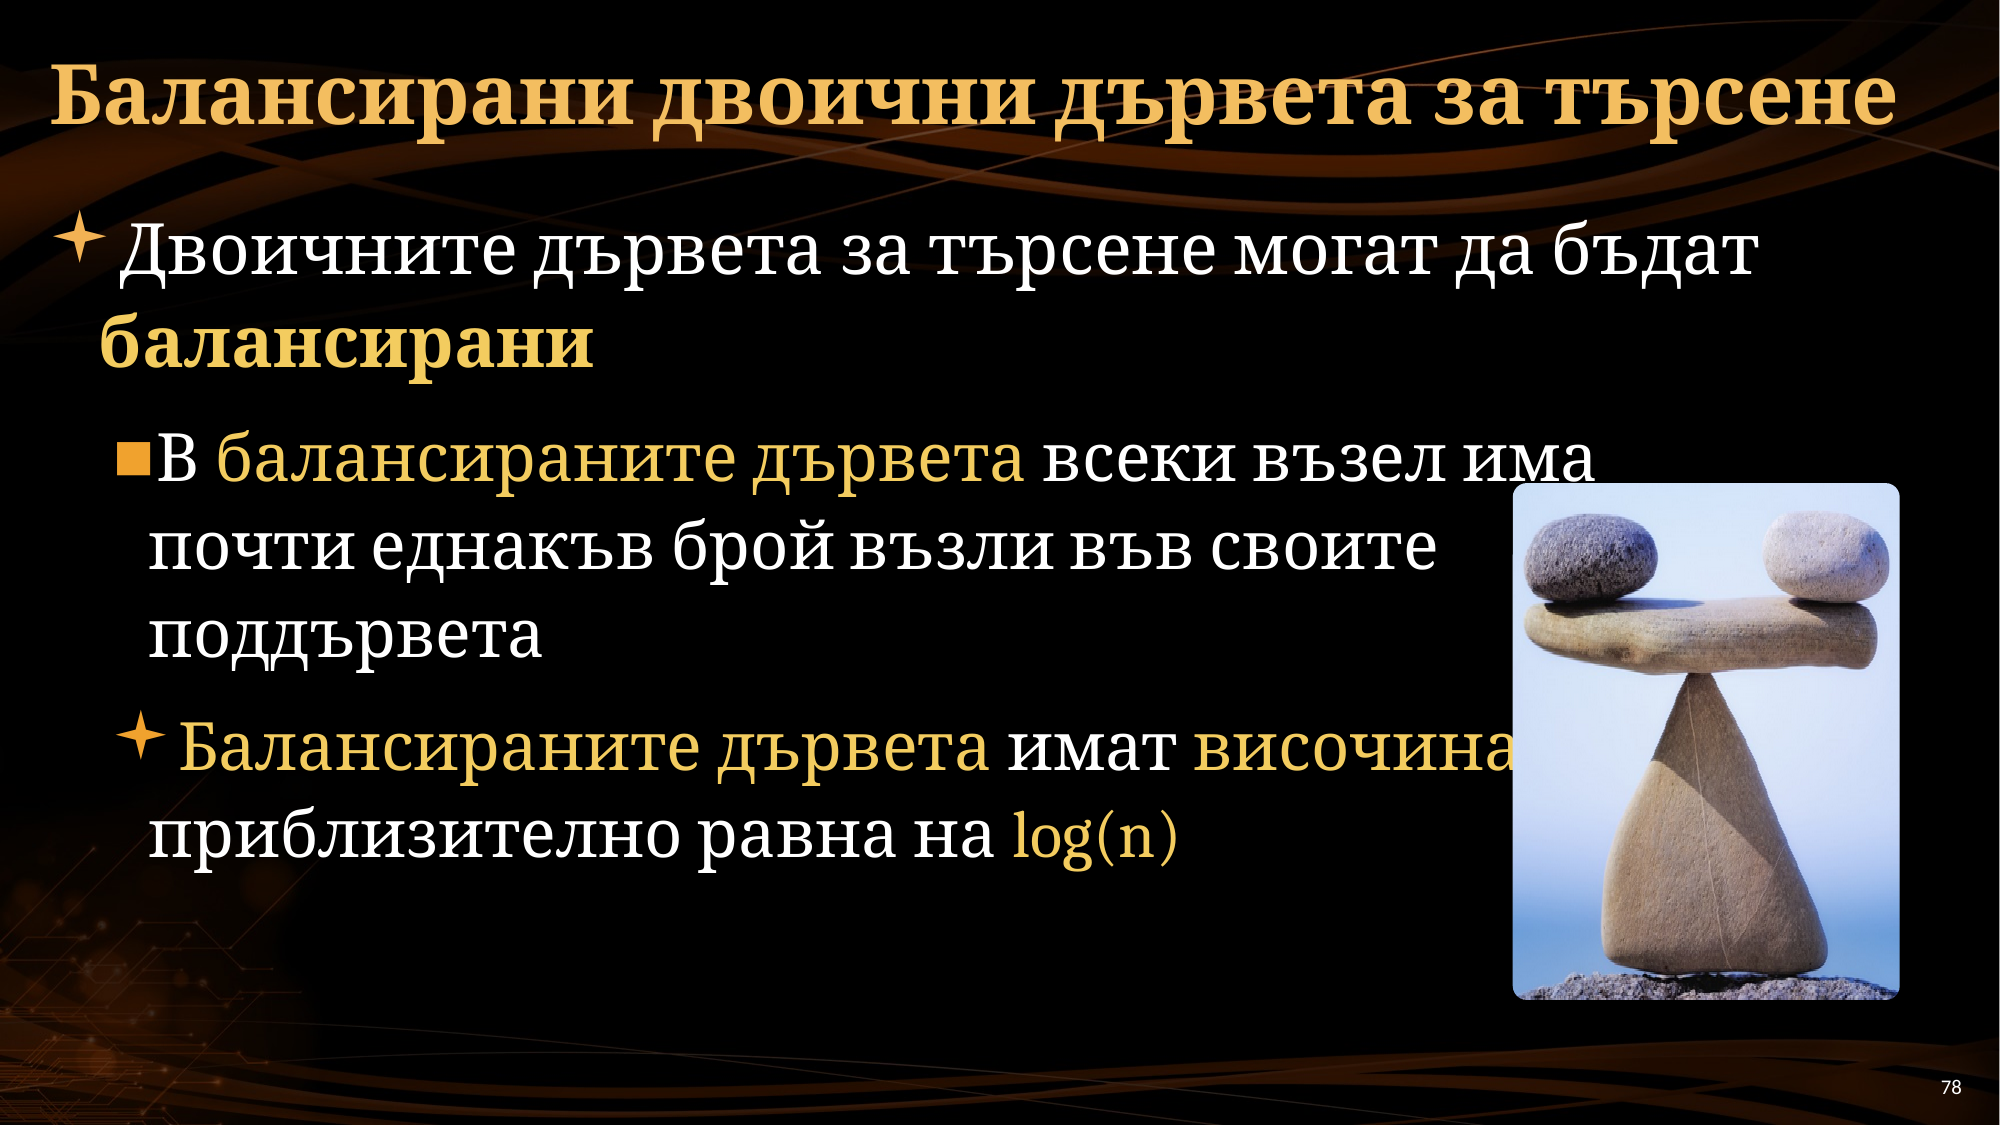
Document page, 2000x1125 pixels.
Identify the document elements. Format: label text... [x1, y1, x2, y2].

list Двоичните дървета за търсене могат да бъдат балансирани В балансираните дървета всеки възел има почти еднакъв брой възли във своите поддървета Балансираните дървета имат височина приблизително равна на log(n) [31, 188, 1968, 1103]
picture [0, 0, 2000, 1125]
text_box 78 [1897, 1070, 1968, 1103]
title Балансирани двоични дървета за търсене [30, 6, 1945, 189]
